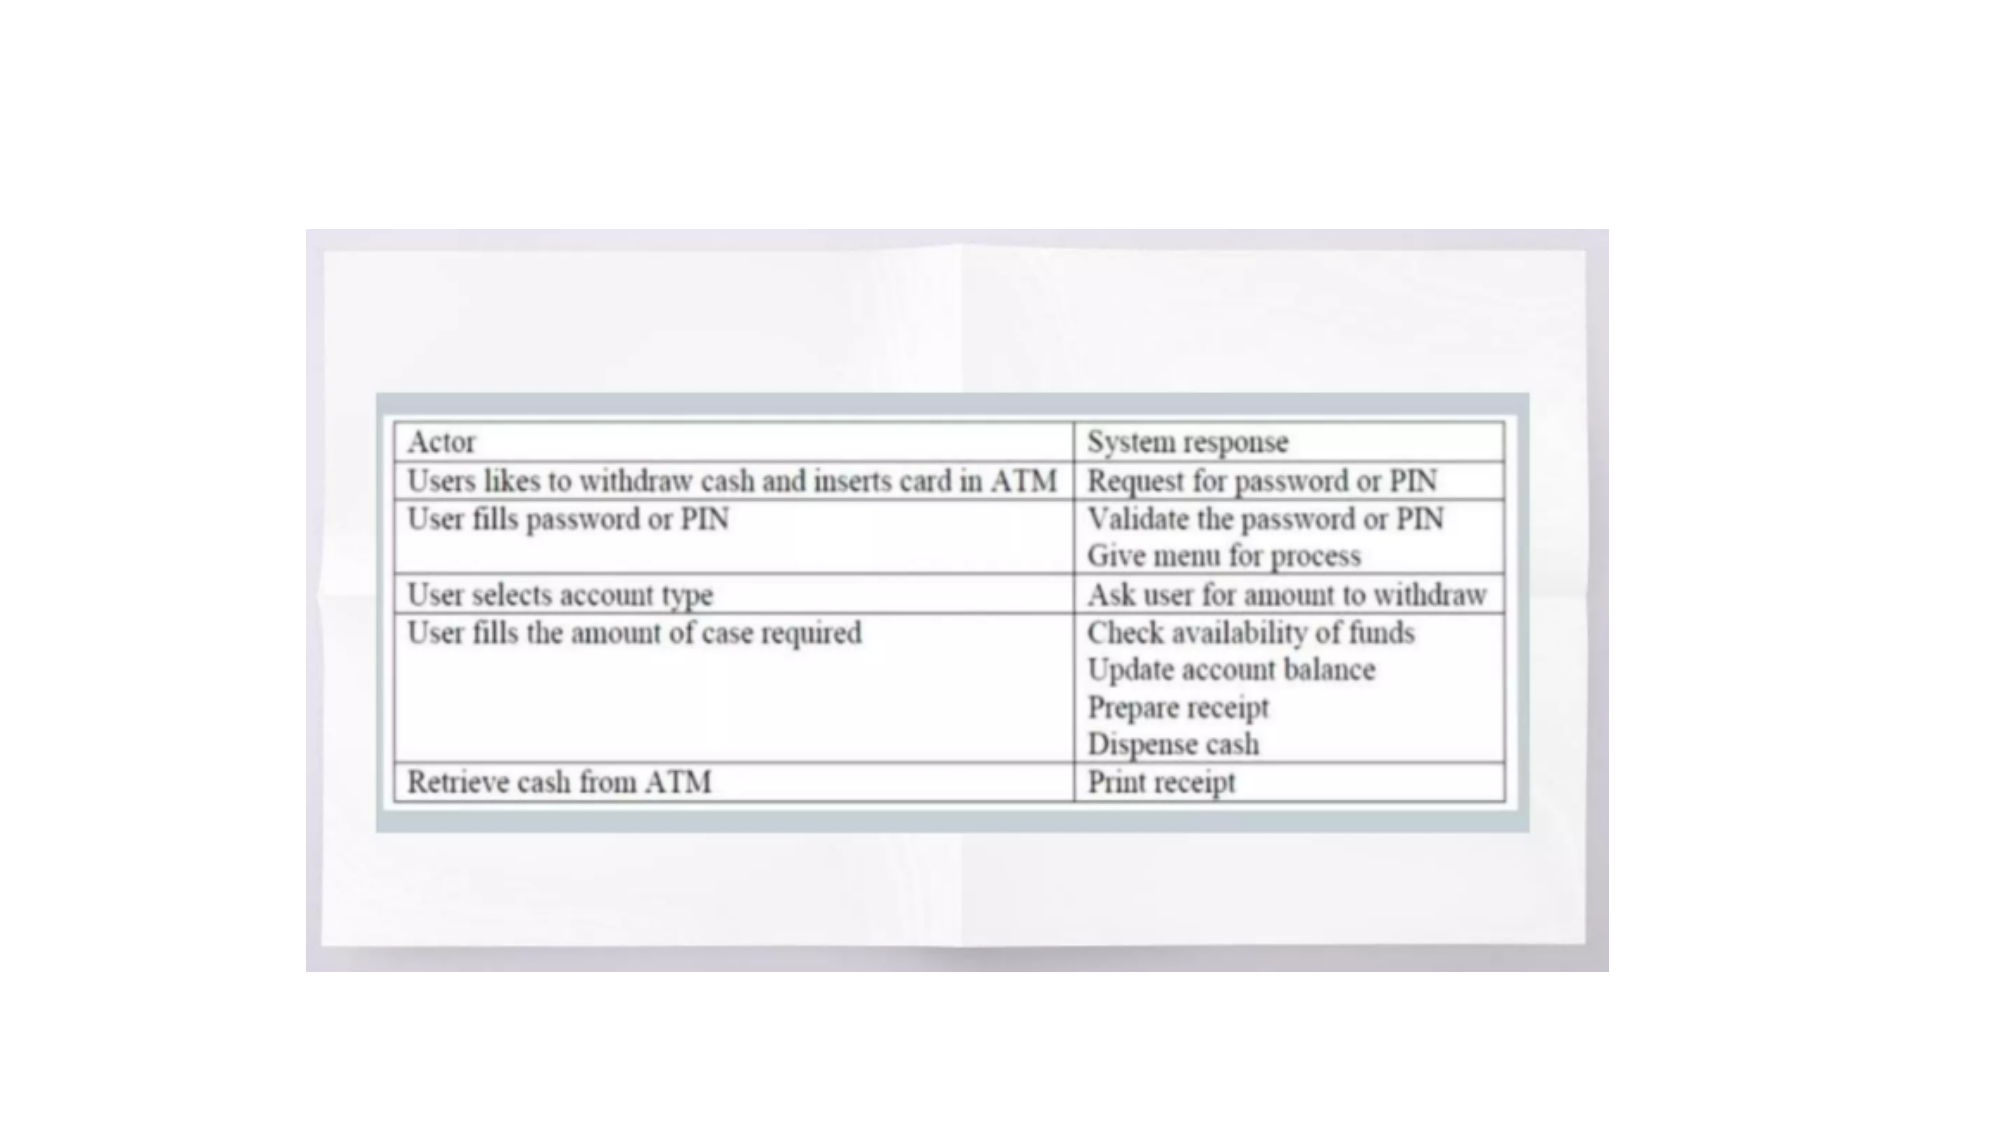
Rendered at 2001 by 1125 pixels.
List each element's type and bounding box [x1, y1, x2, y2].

list [306, 229, 1609, 972]
